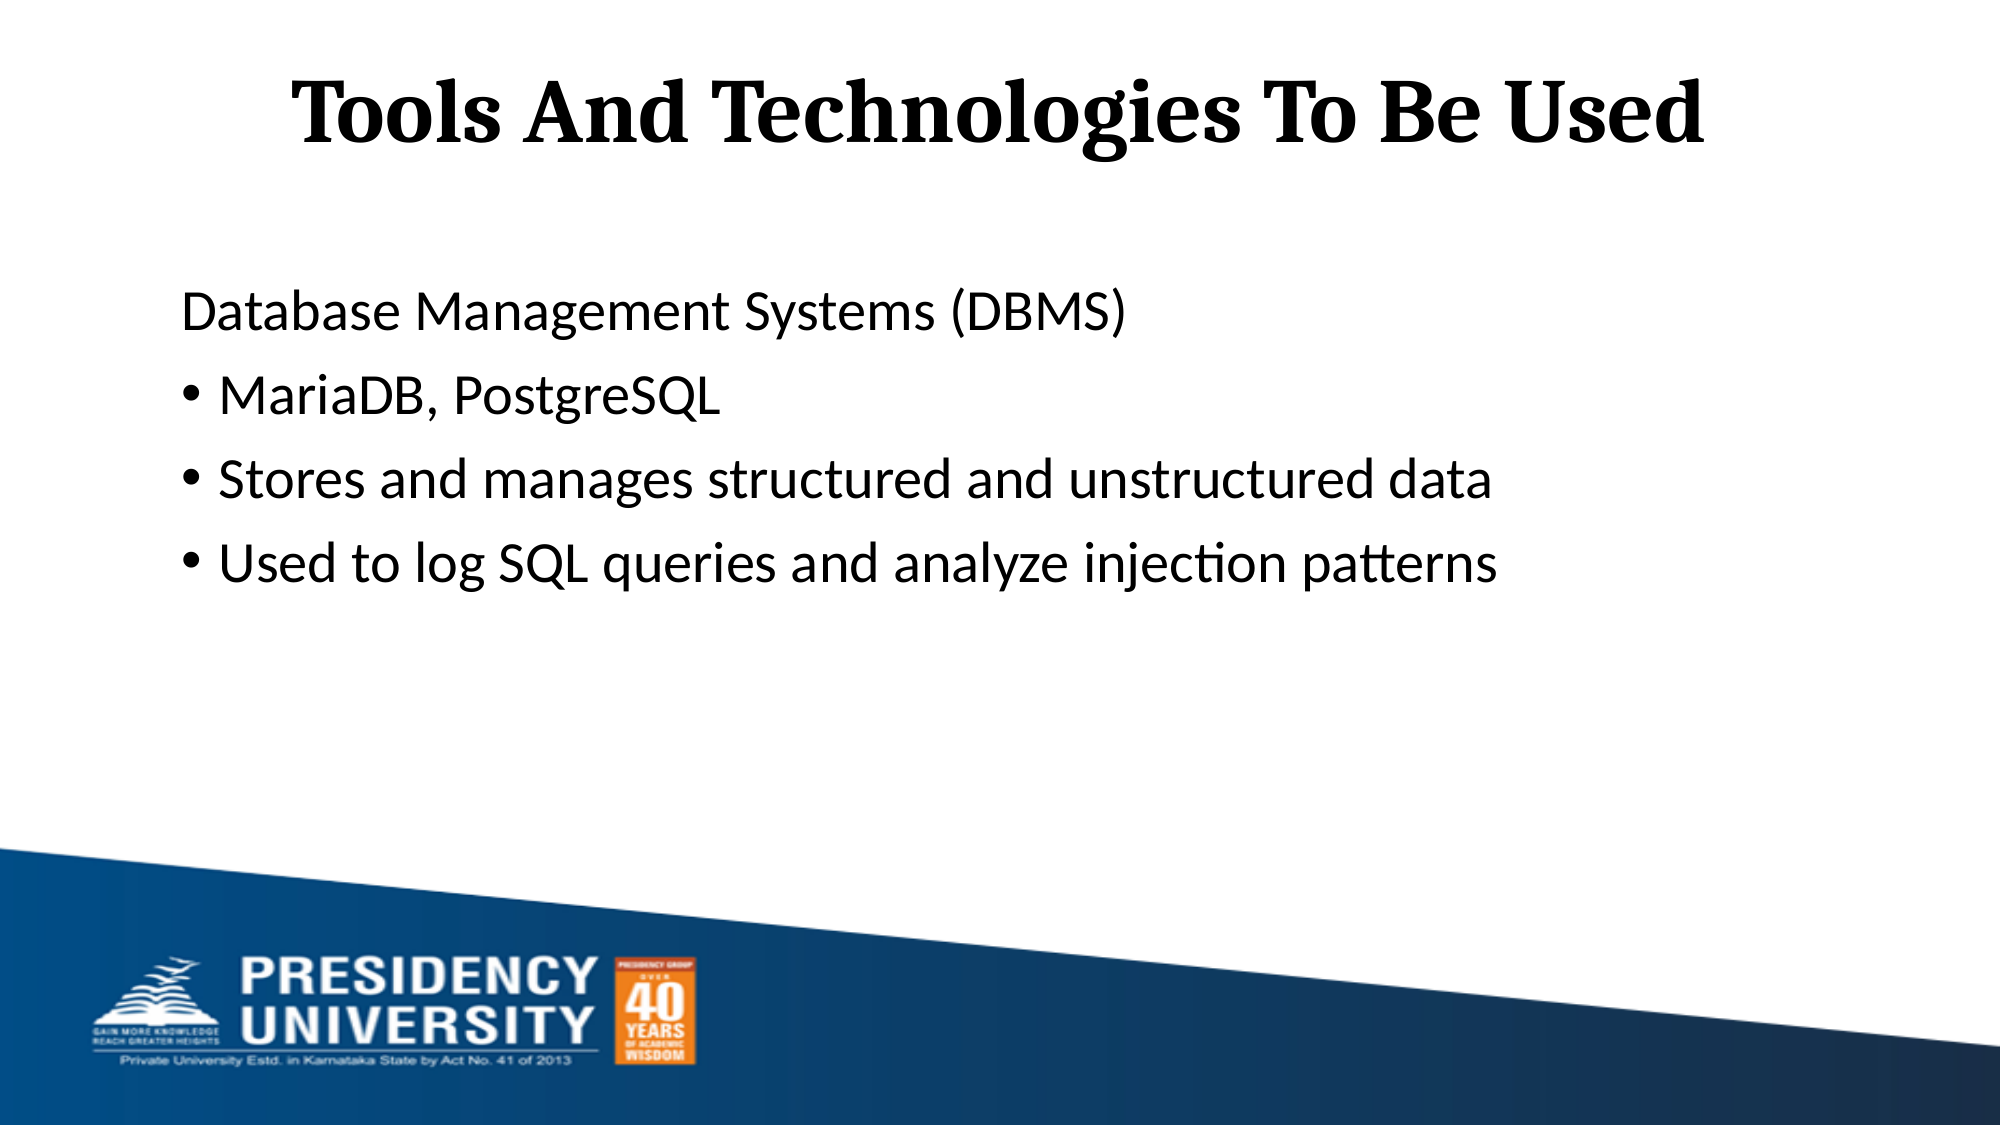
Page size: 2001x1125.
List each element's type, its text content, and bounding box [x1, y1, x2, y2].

list Database Management Systems (DBMS) MariaDB, PostgreSQL Stores and manages structured and unstructured data Used to log SQL queries and analyze injection patterns [166, 272, 1834, 829]
title Tools And Technologies To Be Used [122, 19, 1878, 207]
picture [0, 845, 2000, 1125]
